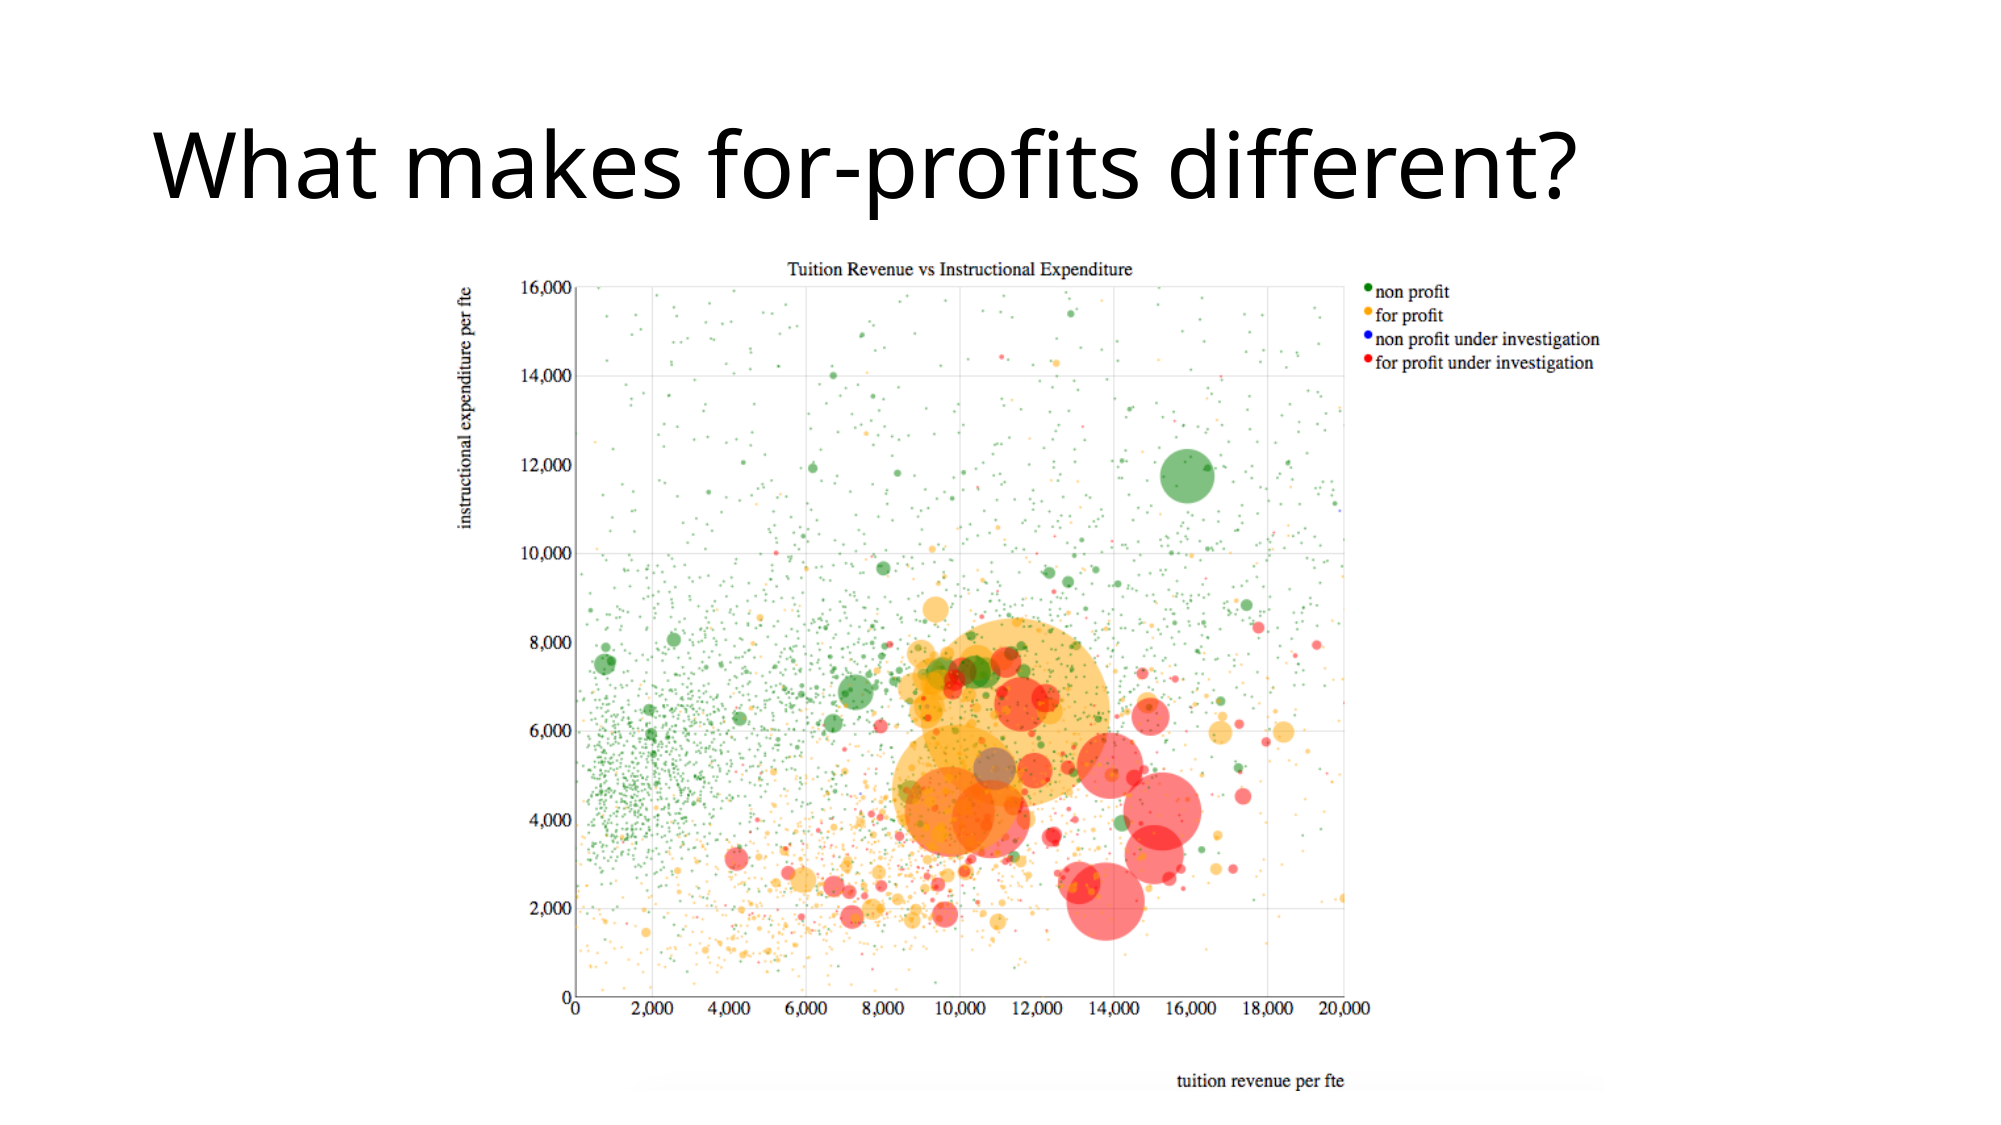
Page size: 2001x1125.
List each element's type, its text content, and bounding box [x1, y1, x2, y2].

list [456, 244, 1605, 1091]
title What makes for-profits different? [137, 59, 1863, 278]
